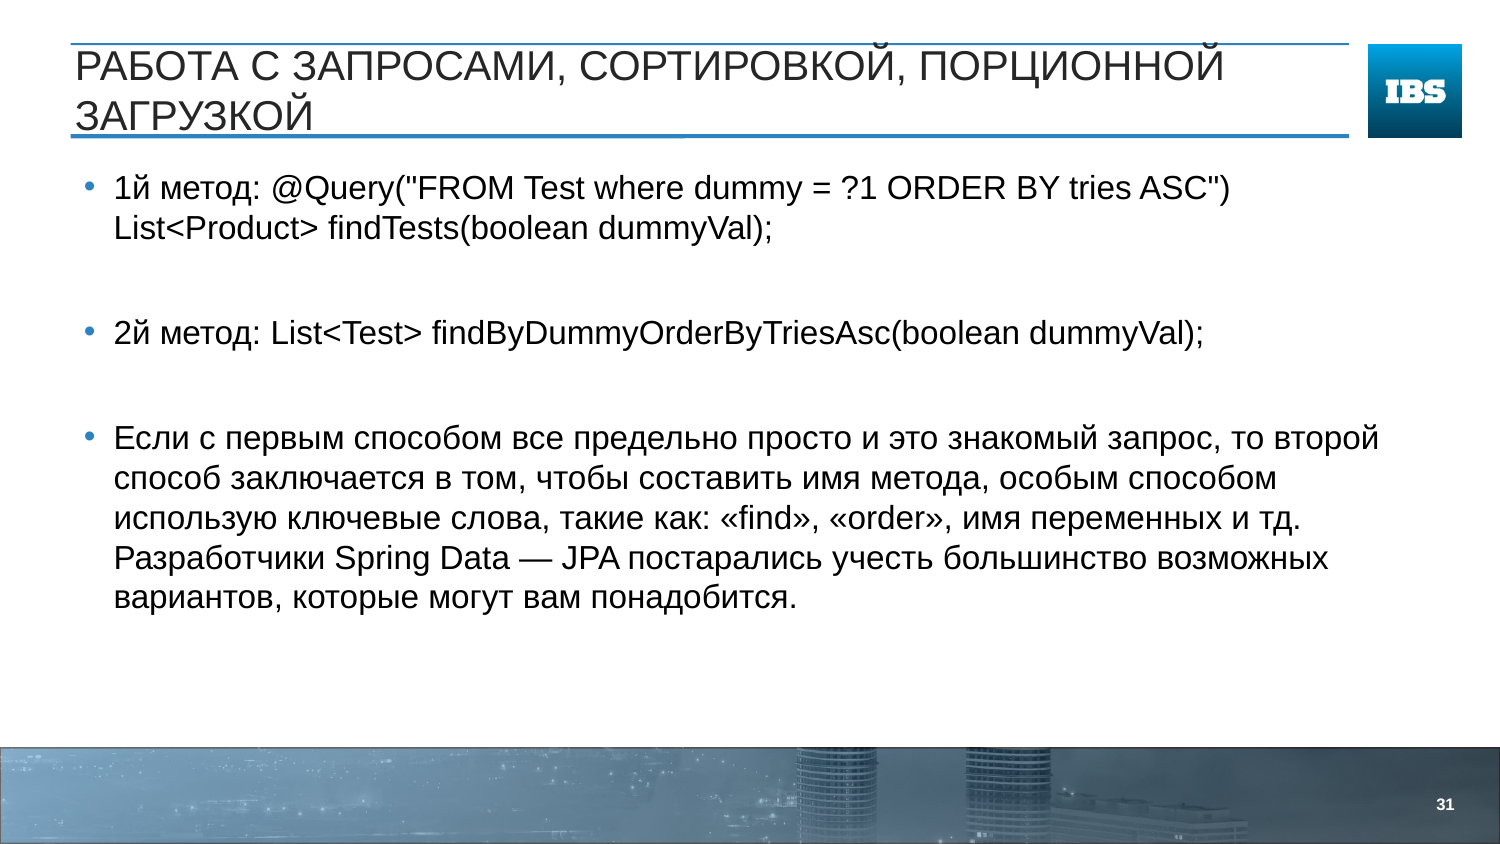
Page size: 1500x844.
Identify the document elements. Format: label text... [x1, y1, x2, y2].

title Работа с запросами, сортировкой, порционной загрузкой [69, 48, 1350, 130]
list 1й метод: @Query("FROM Test where dummy = ?1 ORDER BY tries ASC") List<Product> findTests(boolean dummyVal); 2й метод: List<Test> findByDummyOrderByTriesAsc(boolean dummyVal); Если с первым способом все предельно просто и это знакомый запрос, то второй способ заключается в том, чтобы составить имя метода, особым способом использую ключевые слова, такие как: «find», «order», имя переменных и тд. Разработчики Spring Data — JPA постарались учесть большинство возможных вариантов, которые могут вам понадобится. [69, 158, 1460, 800]
picture [1386, 80, 1446, 103]
picture [0, 747, 1500, 844]
